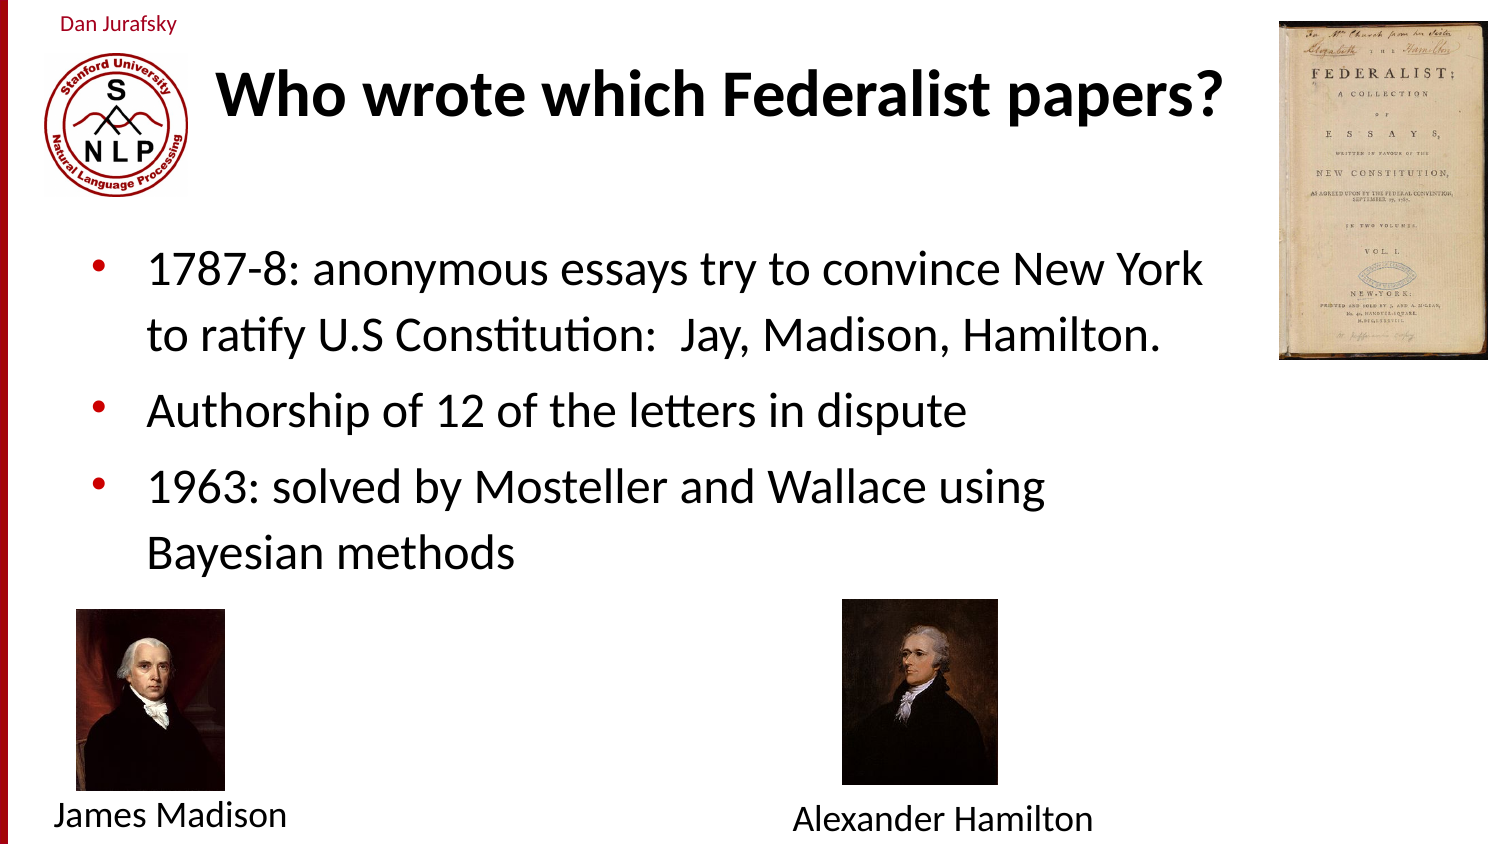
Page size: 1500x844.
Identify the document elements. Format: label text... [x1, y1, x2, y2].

list 1787-8: anonymous essays try to convince New York to ratify U.S Constitution: Jay, Madison, Hamilton. Authorship of 12 of the letters in dispute 1963: solved by Mosteller and Wallace using Bayesian methods [75, 221, 1250, 729]
title Who wrote which Federalist papers? [200, 0, 1475, 138]
picture [44, 53, 188, 197]
picture [75, 609, 226, 791]
text_box Alexander Hamilton [777, 786, 1109, 844]
picture [841, 599, 998, 785]
picture [1278, 21, 1488, 360]
text_box James Madison [38, 783, 303, 843]
